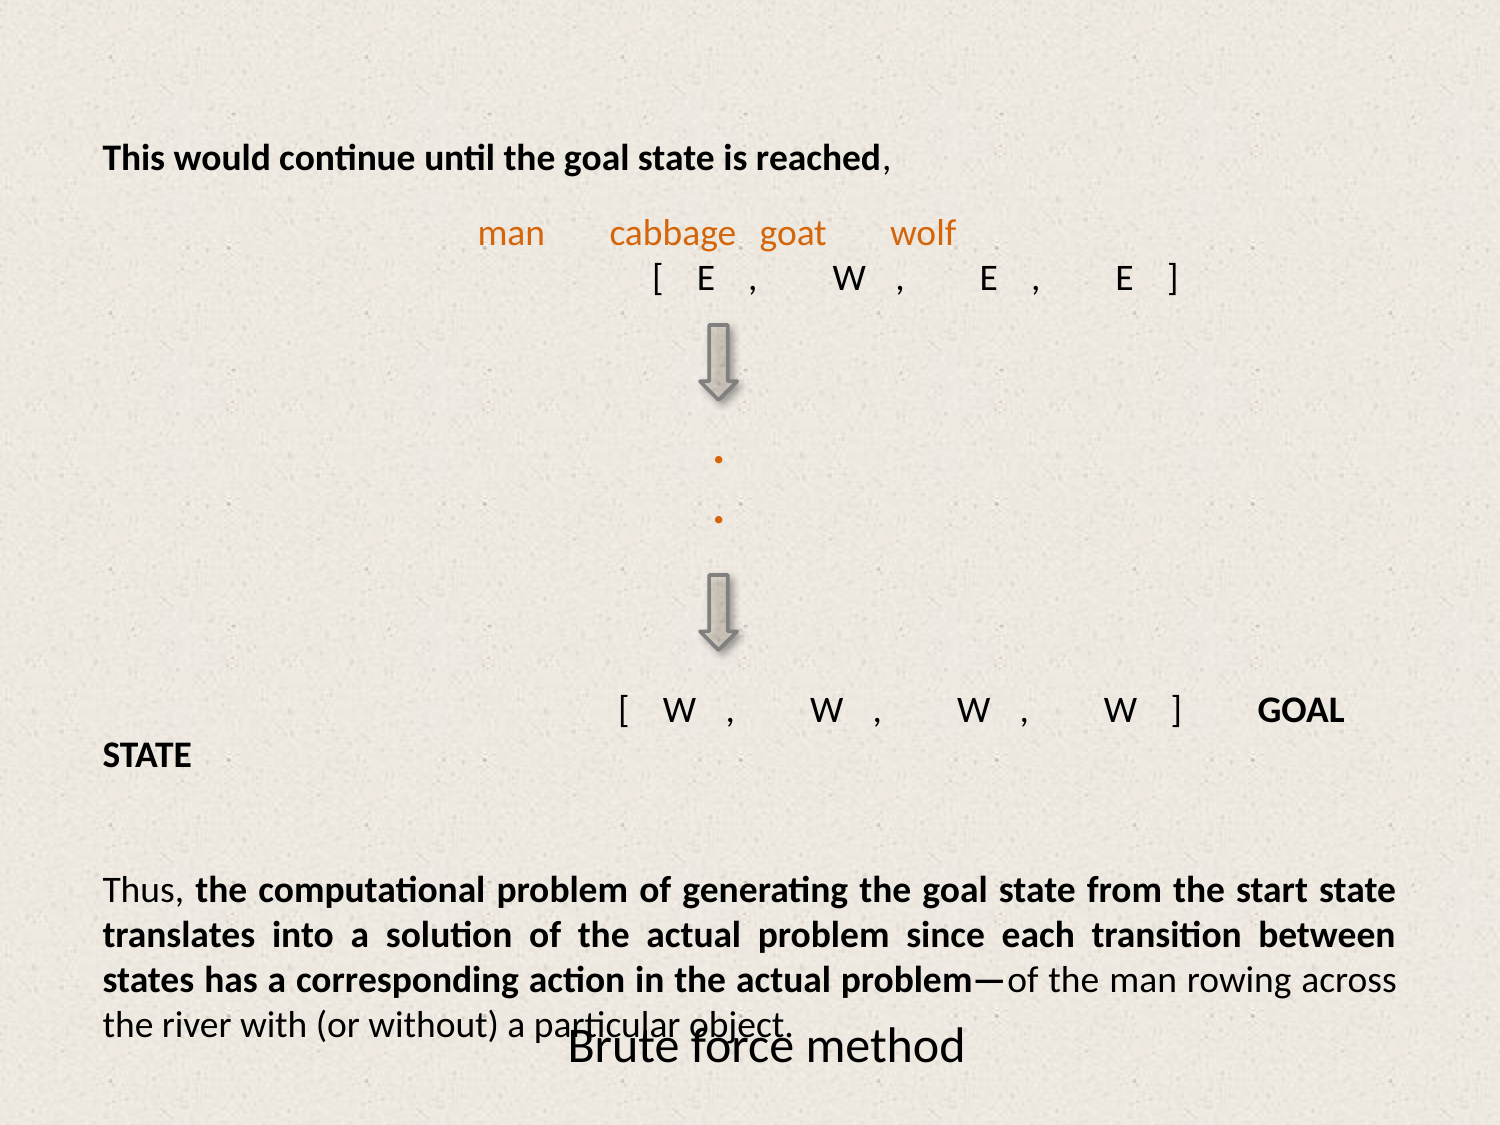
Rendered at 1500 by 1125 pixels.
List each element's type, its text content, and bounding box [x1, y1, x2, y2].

text_box Brute force method [552, 1004, 1093, 1080]
slide_number 10 [1074, 1042, 1425, 1103]
text_box This would continue until the goal state is reached, man cabbage goat wolf [E, W, E, E] [W, W, W, W] GOAL STATE Thus, the computational problem of generating the goal state from the start state translates into a solution of the actual problem since each transition between states has a corresponding action in the actual problem—of the man rowing across the river with (or without) a particular object. [87, 124, 1413, 1025]
text_box [698, 572, 740, 653]
text_box . . [685, 323, 752, 564]
